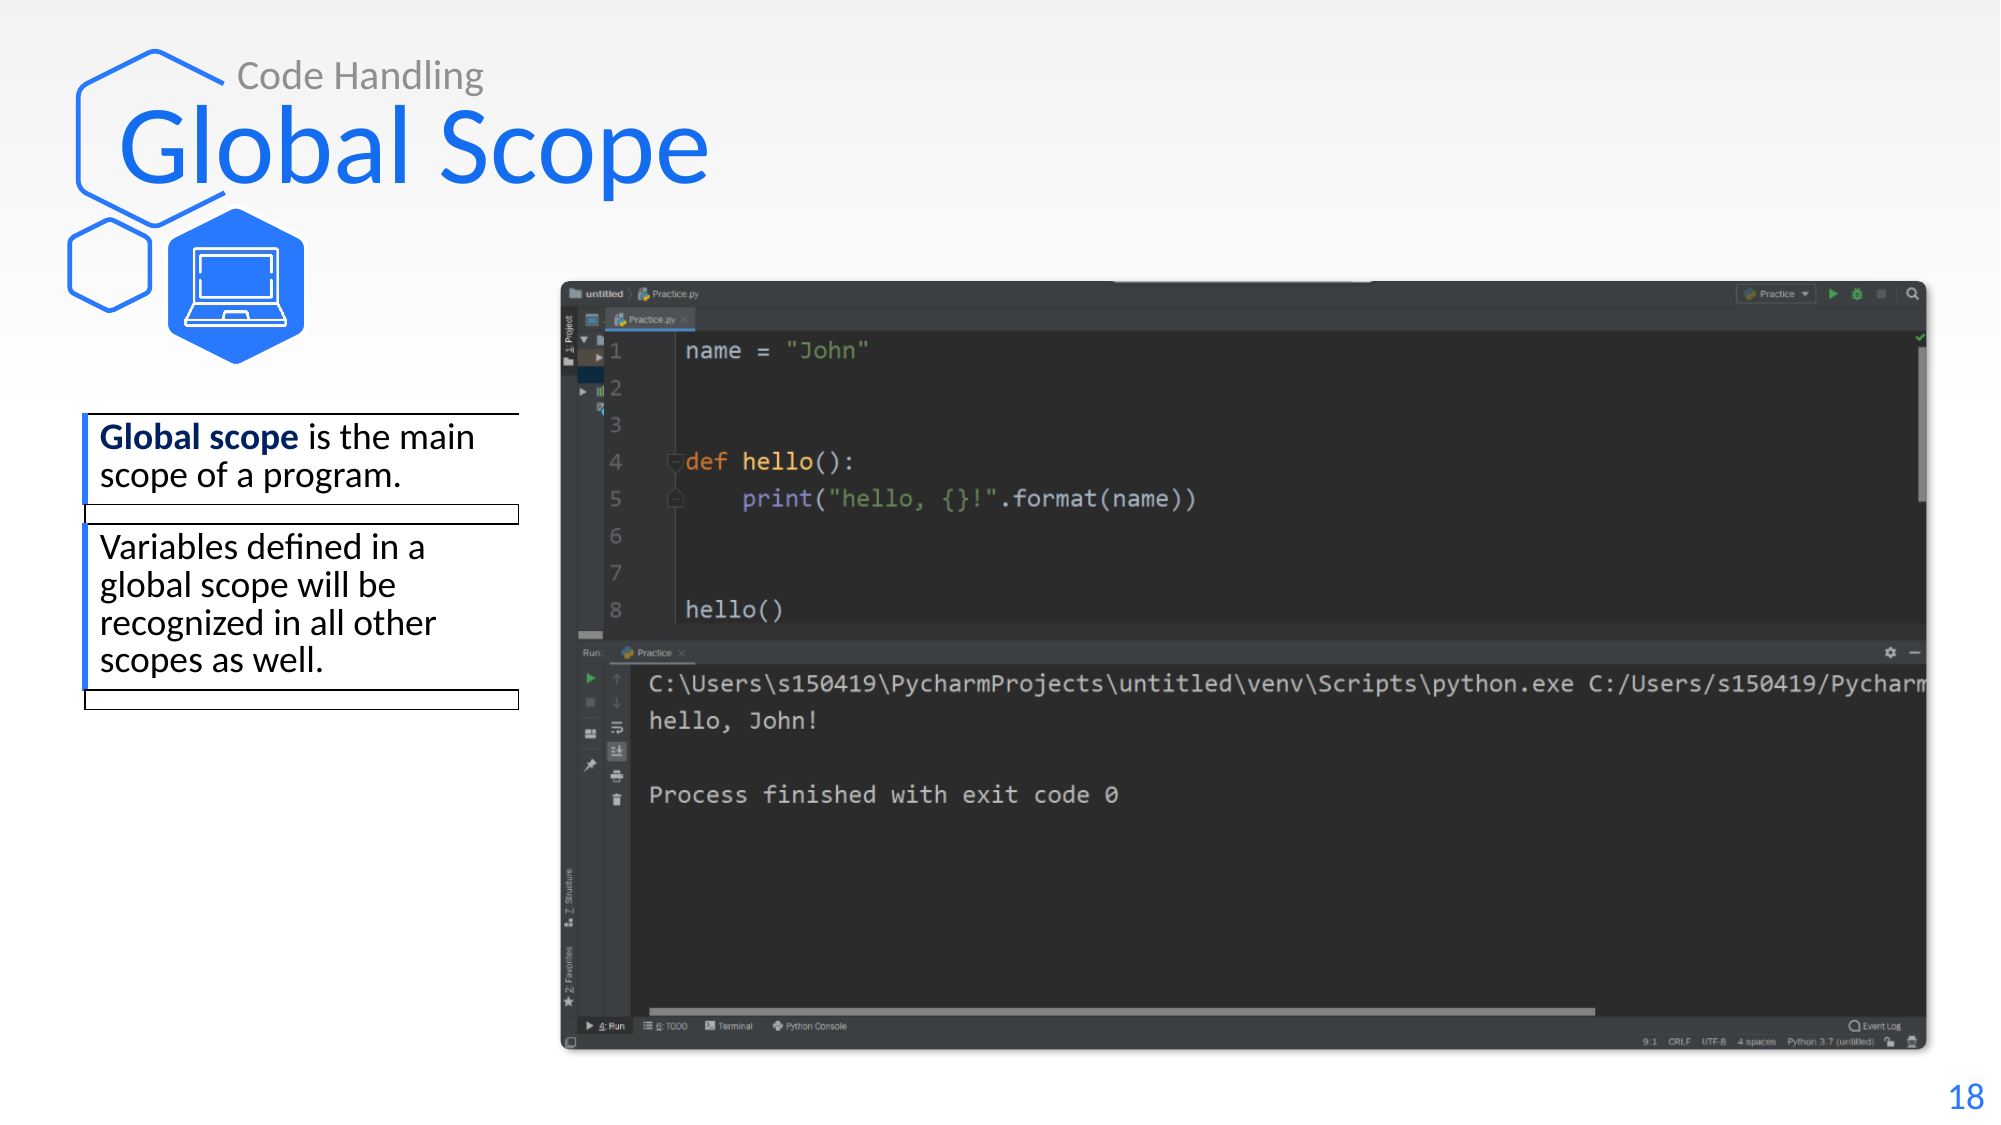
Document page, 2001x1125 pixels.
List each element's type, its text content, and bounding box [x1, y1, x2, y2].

list Code Handling [222, 40, 890, 95]
title Global Scope [103, 48, 1827, 229]
table_cell Variables defined in a global scope will be recognized in all other scopes as well. [88, 525, 519, 689]
table_cell [86, 505, 518, 523]
table_cell [86, 691, 518, 709]
table_header Global scope is the main scope of a program. [88, 415, 519, 504]
picture [560, 280, 1927, 1050]
picture [184, 235, 287, 339]
